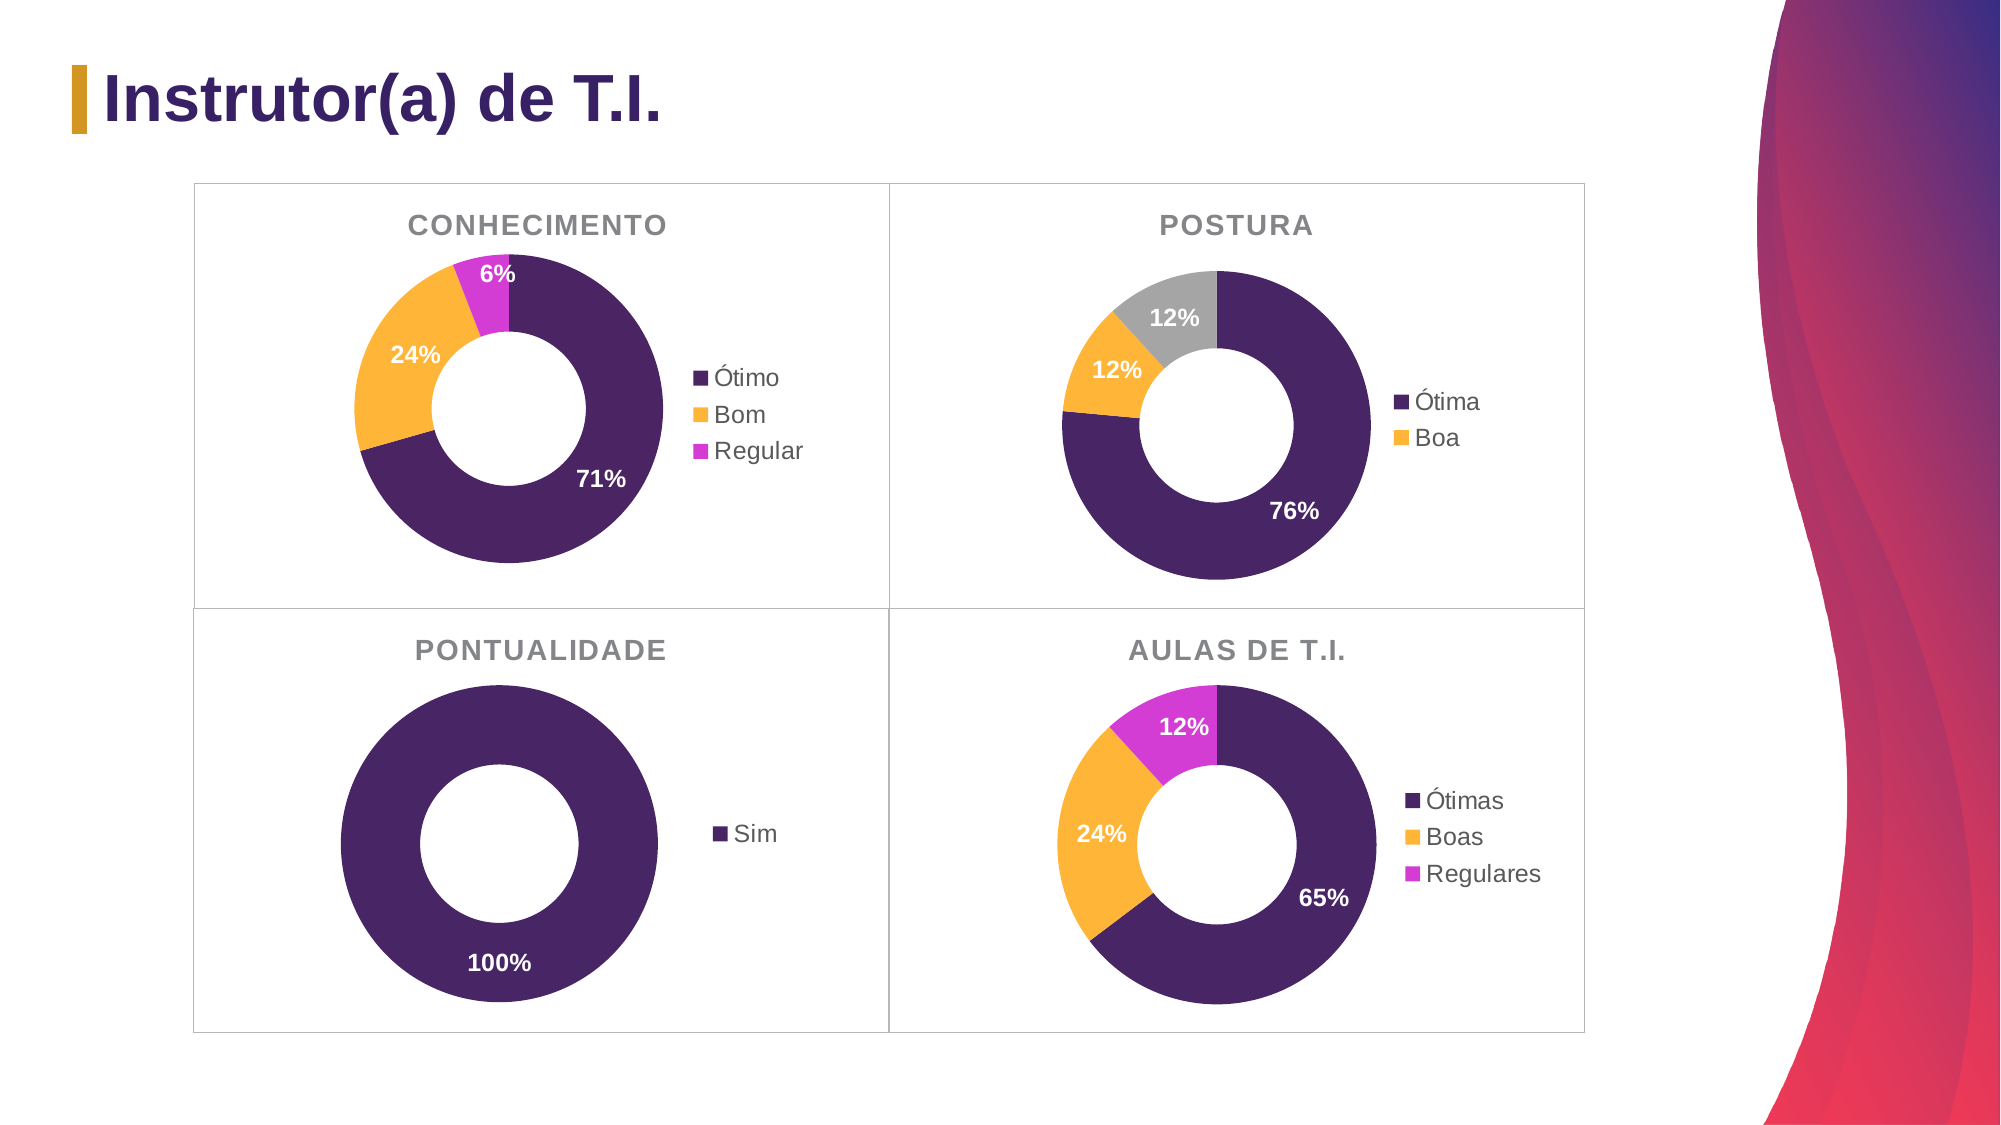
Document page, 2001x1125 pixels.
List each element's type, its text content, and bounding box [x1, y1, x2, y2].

picture [1585, 0, 2001, 1124]
text_box [71, 64, 88, 135]
chart [193, 183, 1585, 1033]
text_box Instrutor(a) de T.I. [89, 47, 1484, 143]
